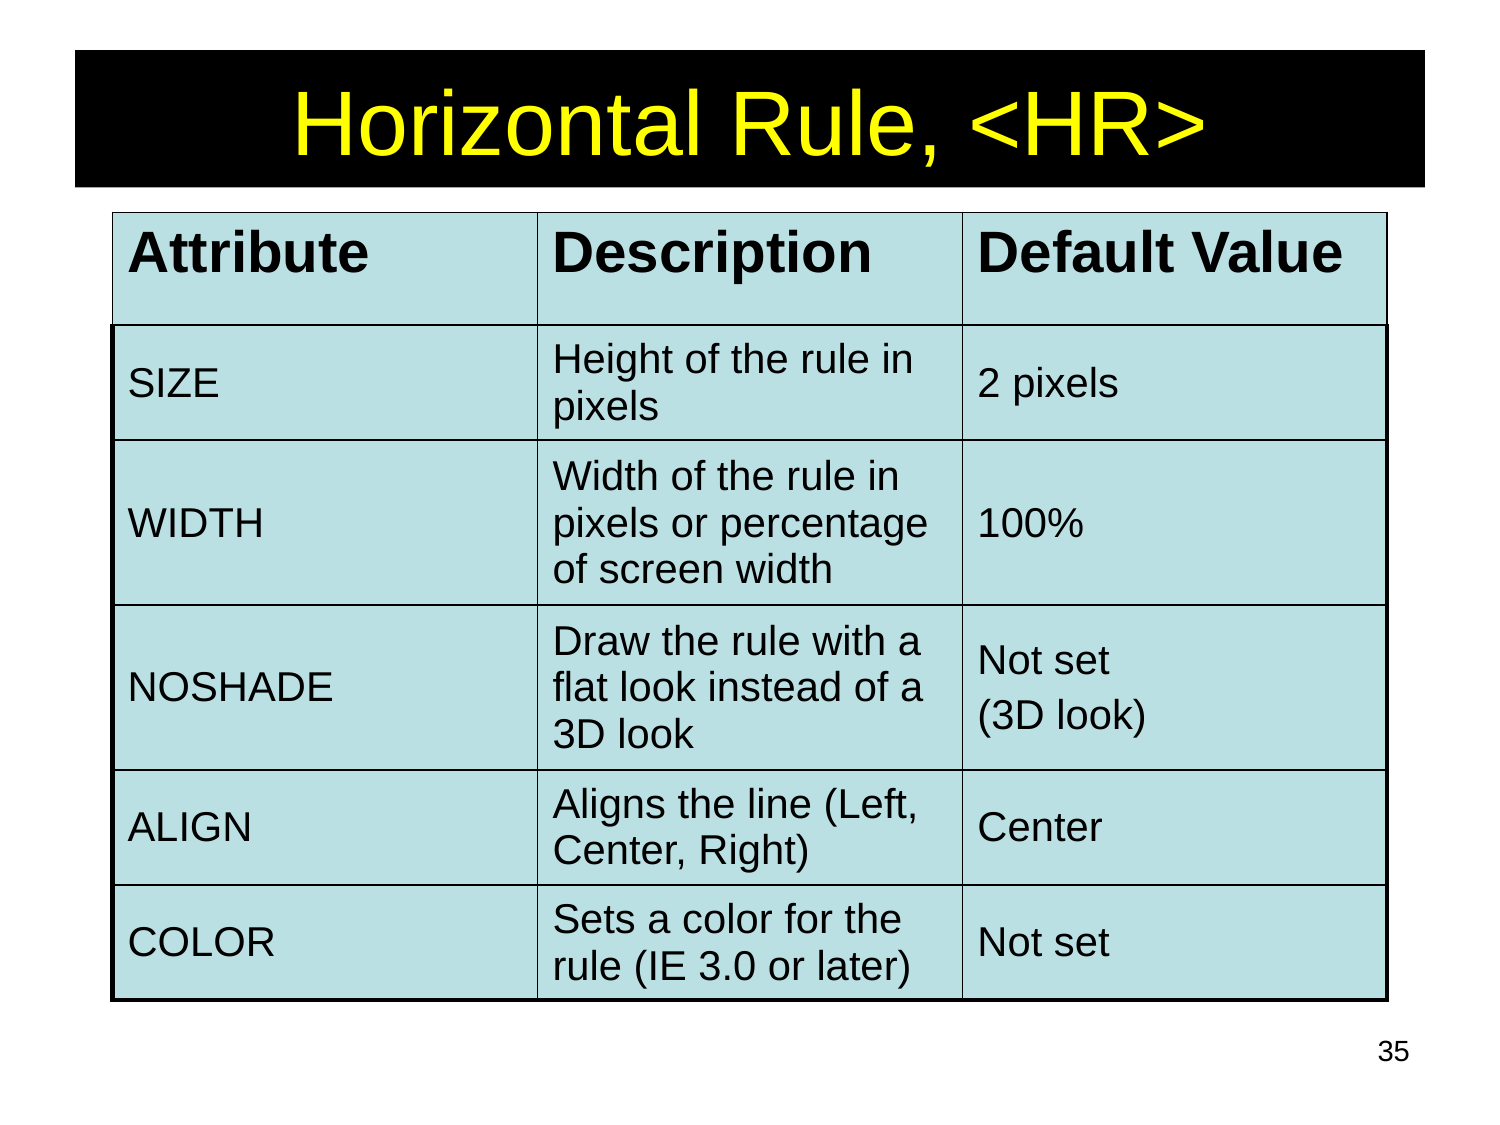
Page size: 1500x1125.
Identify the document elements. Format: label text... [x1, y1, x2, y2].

table_cell ALIGN [115, 771, 537, 884]
text_box ‹#› [1074, 1024, 1425, 1103]
table_cell Width of the rule in pixels or percentage of screen width [538, 441, 962, 604]
table_header Description [538, 213, 962, 324]
table_cell Draw the rule with a flat look instead of a 3D look [538, 606, 962, 769]
table_cell WIDTH [115, 441, 537, 604]
table_cell Sets a color for the rule (IE 3.0 or later) [538, 886, 962, 998]
table_cell Aligns the line (Left, Center, Right) [538, 771, 962, 884]
table_cell COLOR [115, 886, 537, 998]
title Horizontal Rule, <HR> [75, 50, 1425, 188]
table_header Attribute [113, 213, 537, 324]
table_cell 2 pixels [963, 326, 1385, 439]
table_cell Not set (3D look) [963, 606, 1385, 769]
table_cell SIZE [115, 326, 537, 439]
table_cell Not set [963, 886, 1385, 998]
table_cell Height of the rule in pixels [538, 326, 962, 439]
table_cell Center [963, 771, 1385, 884]
table_header Default Value [963, 213, 1386, 324]
table_cell 100% [963, 441, 1385, 604]
table_cell NOSHADE [115, 606, 537, 769]
